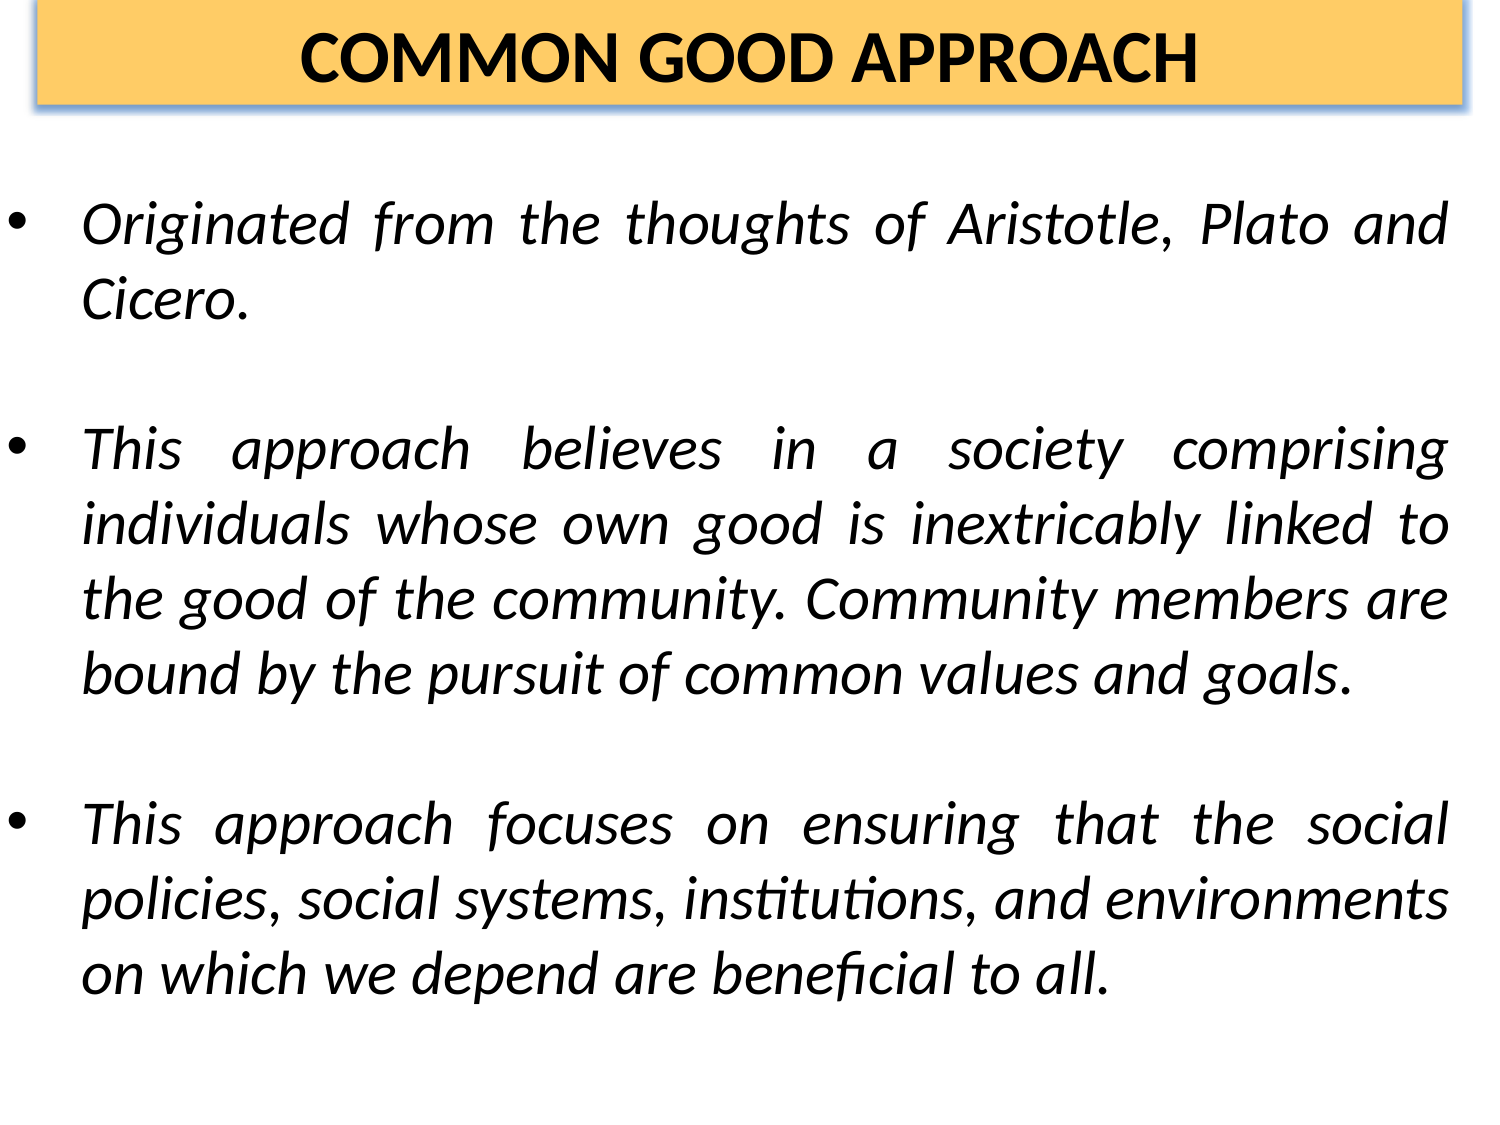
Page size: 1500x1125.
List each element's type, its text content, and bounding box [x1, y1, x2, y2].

text_box COMMON GOOD APPROACH [37, 0, 1463, 105]
text_box Originated from the thoughts of Aristotle, Plato and Cicero. This approach believes in a society comprising individuals whose own good is inextricably linked to the good of the community. Community members are bound by the pursuit of common values and goals. This approach focuses on ensuring that the social policies, social systems, institutions, and environments on which we depend are beneficial to all. [0, 174, 1467, 1015]
